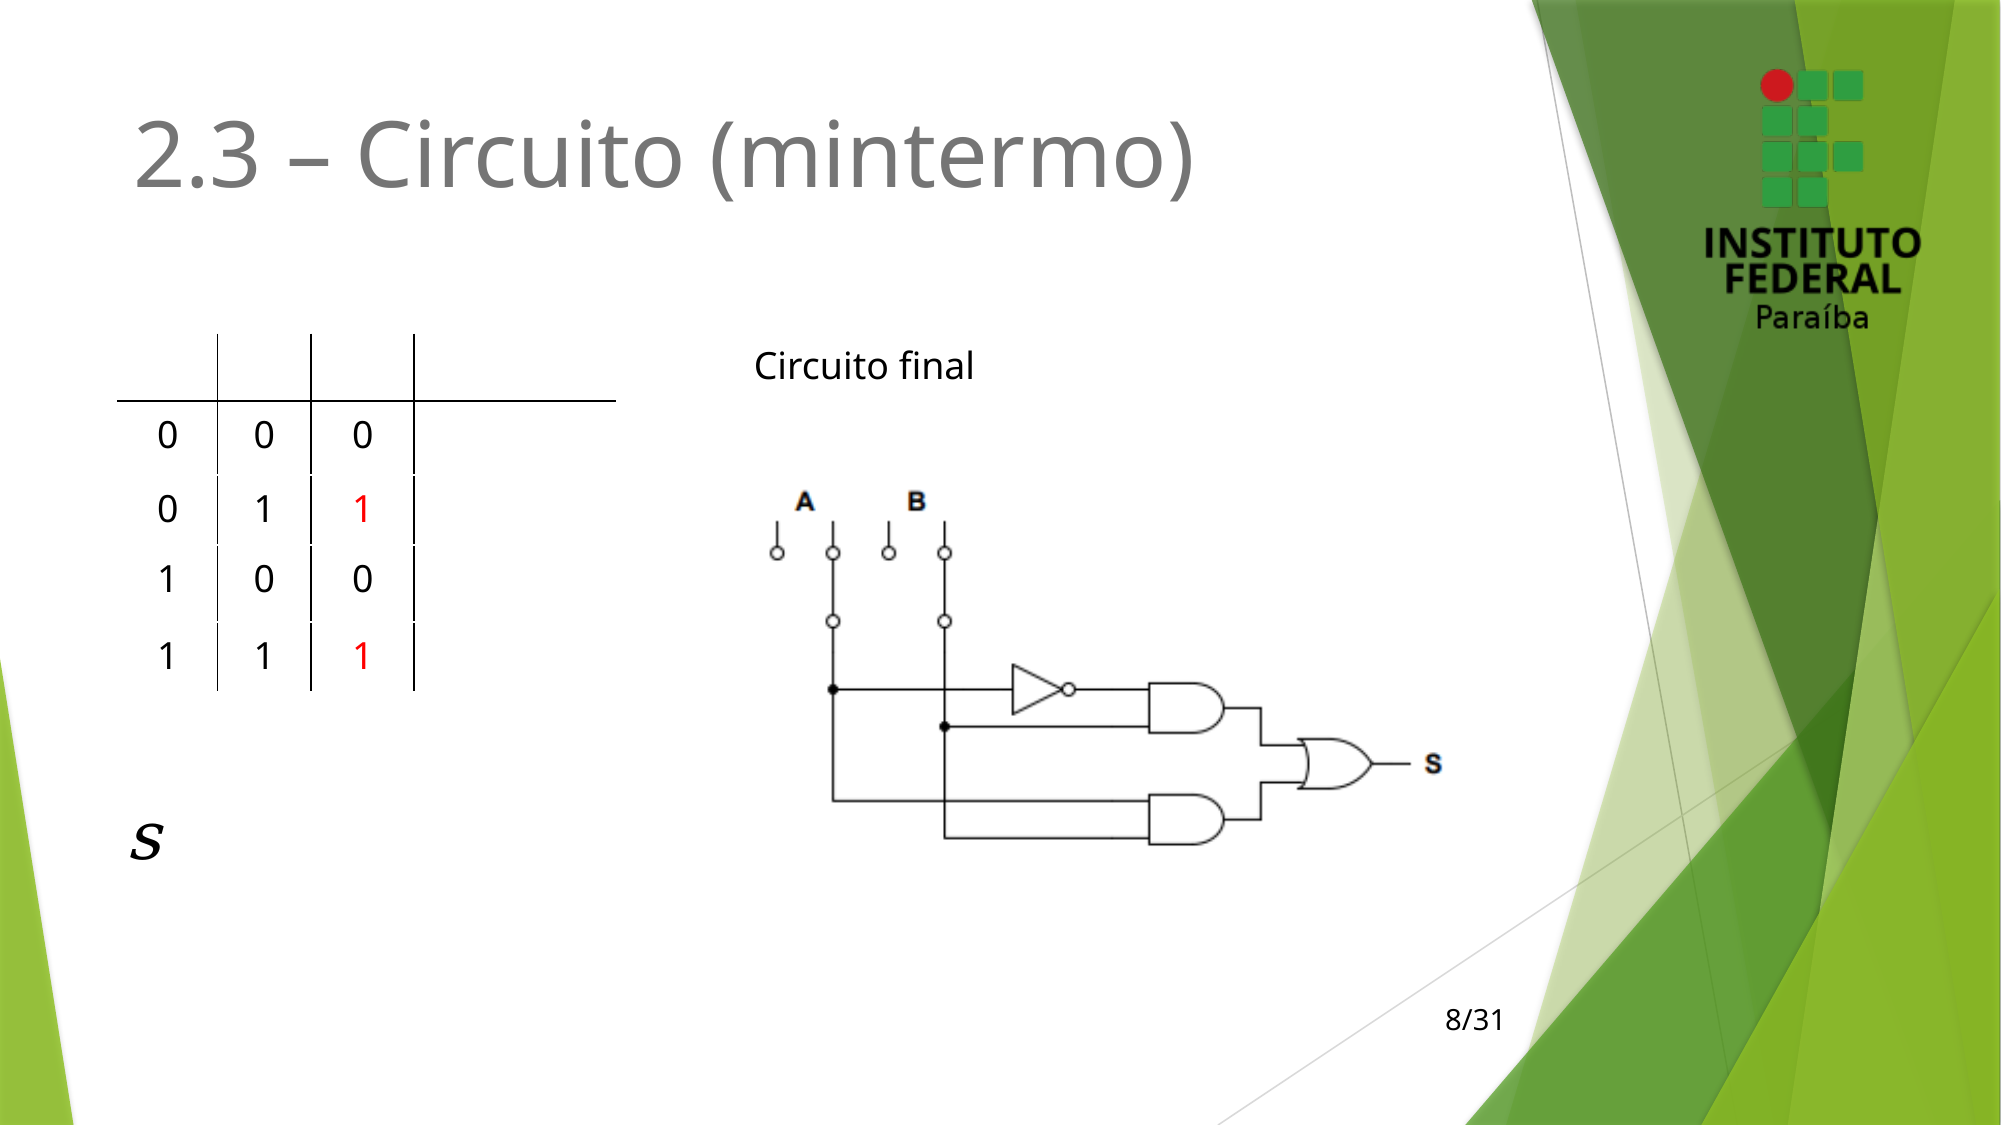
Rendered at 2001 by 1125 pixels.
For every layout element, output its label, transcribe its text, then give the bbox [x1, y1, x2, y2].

picture [738, 459, 1466, 883]
picture [1656, 65, 1970, 336]
text_box Circuito final [739, 334, 1313, 395]
slide_number 8/31 [1409, 991, 1522, 1051]
title 2.3 – Circuito (mintermo) [118, 88, 1529, 242]
